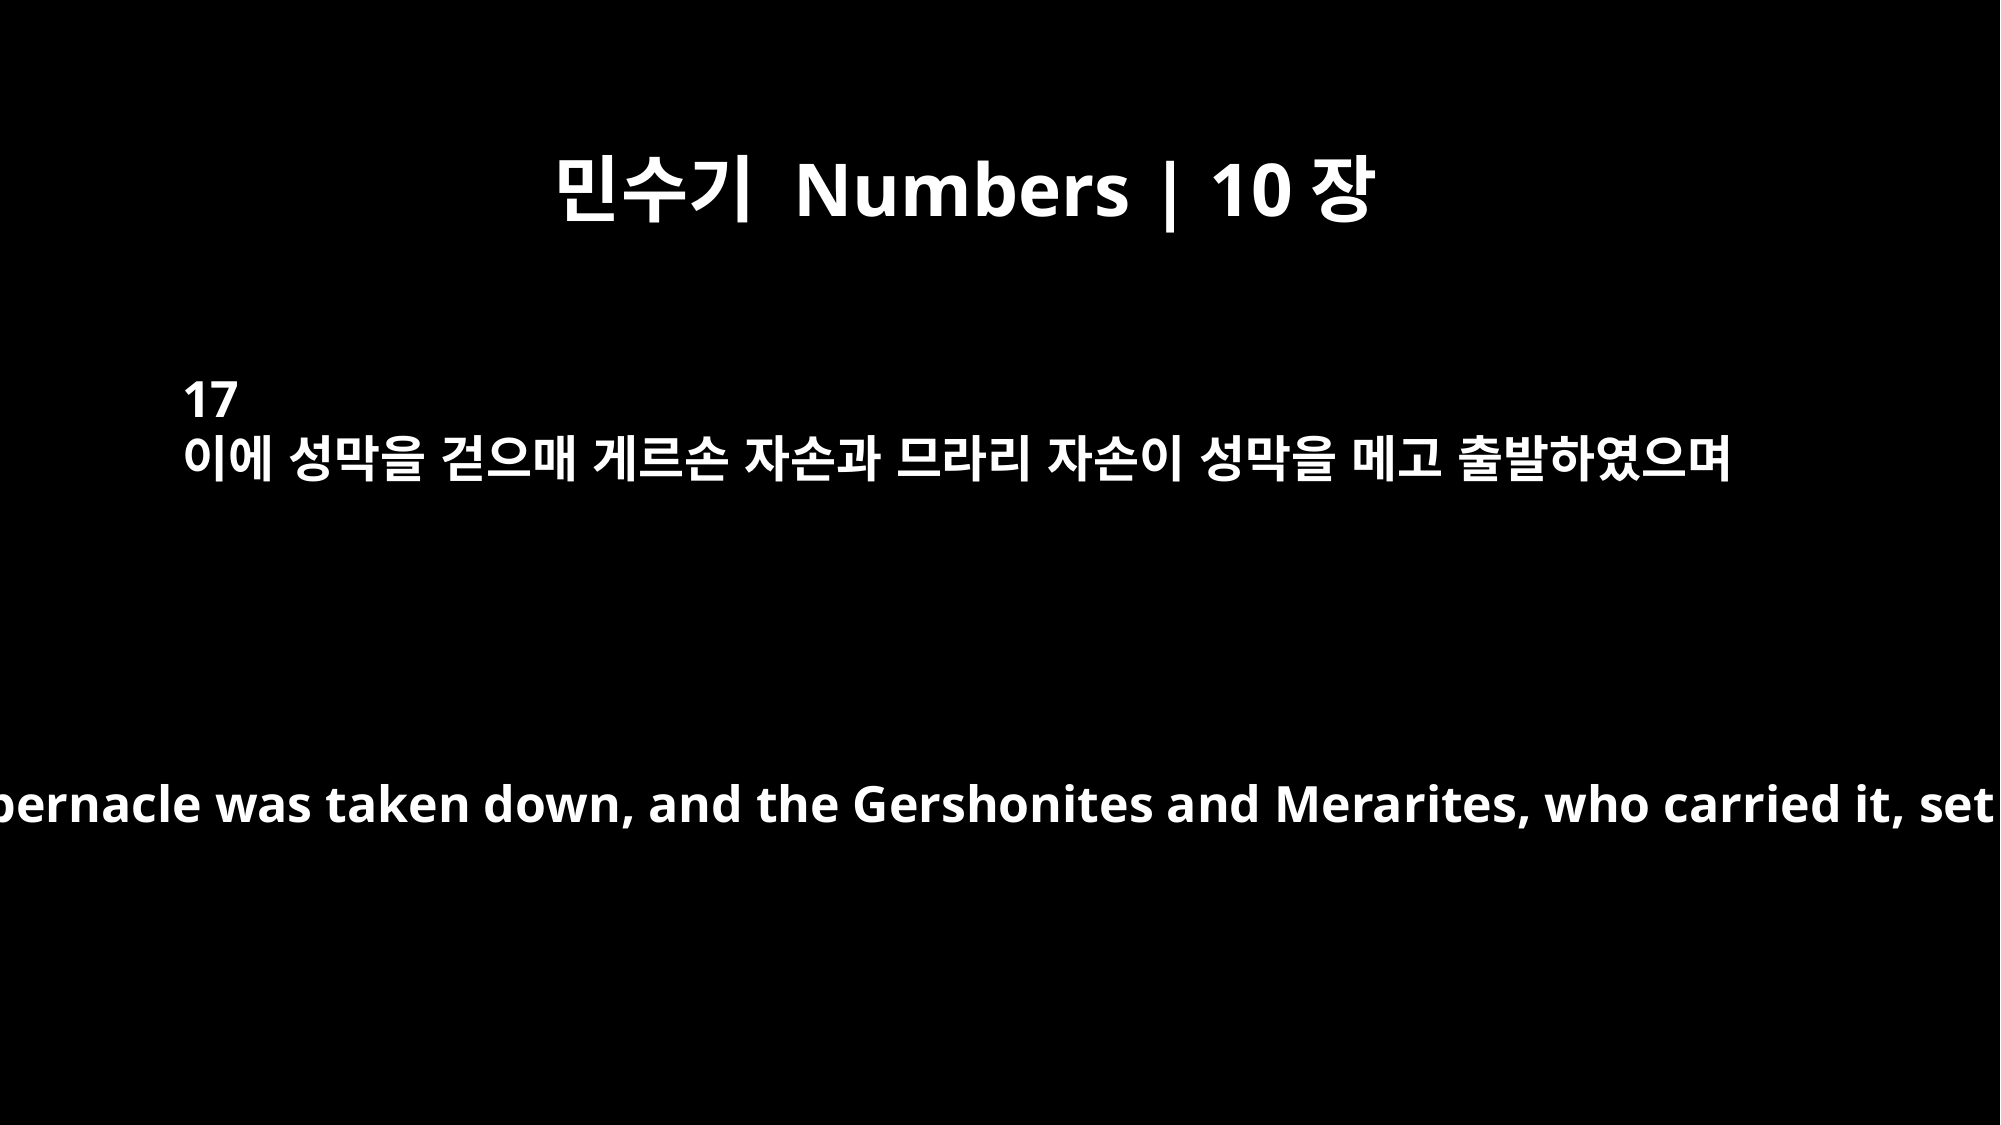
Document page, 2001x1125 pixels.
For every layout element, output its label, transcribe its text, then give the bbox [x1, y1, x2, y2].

text_box 17 이에 성막을 걷으매 게르손 자손과 므라리 자손이 성막을 메고 출발하였으며 [167, 359, 1750, 495]
text_box 민수기 Numbers | 10장 [538, 136, 1393, 239]
text_box Then the tabernacle was taken down, and the Gershonites and Merarites, who carried it, set out. [0, 764, 2000, 840]
